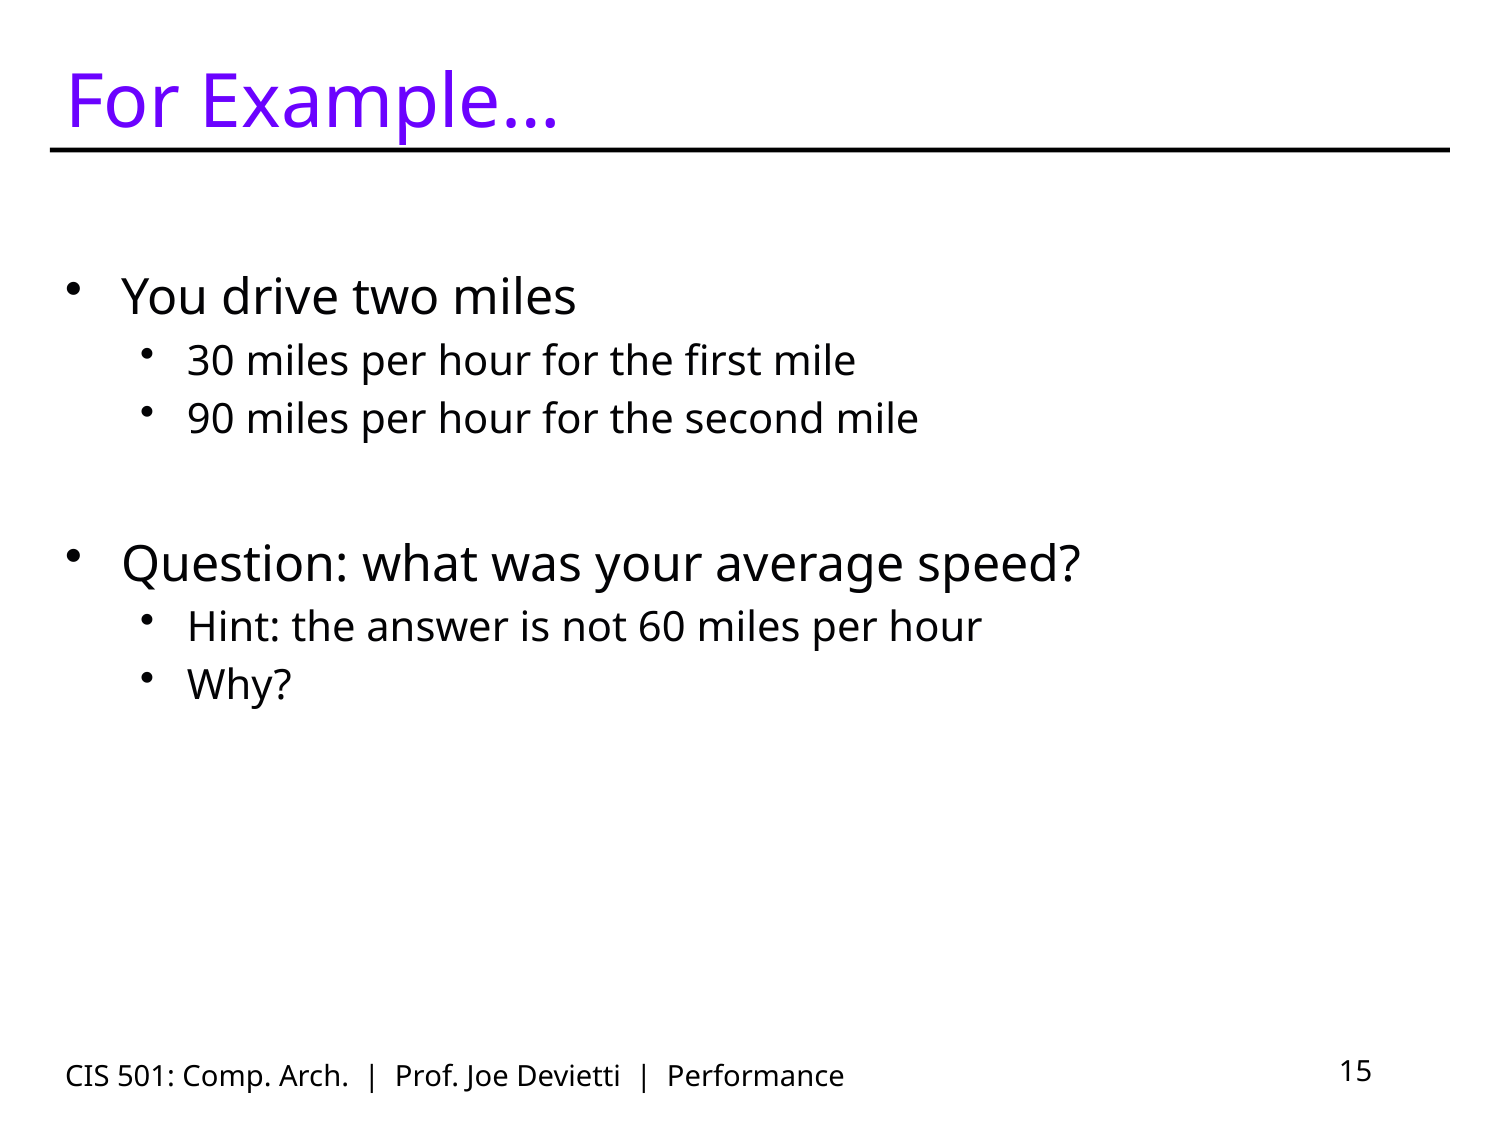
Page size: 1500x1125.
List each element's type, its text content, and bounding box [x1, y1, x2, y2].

slide_number 15 [1074, 1049, 1388, 1101]
title For Example… [49, 37, 1451, 151]
list You drive two miles 30 miles per hour for the first mile 90 miles per hour for the second mile Question: what was your average speed? Hint: the answer is not 60 miles per hour Why? [49, 187, 1451, 1026]
footer CIS 501: Comp. Arch. | Prof. Joe Devietti | Performance [49, 1049, 1074, 1101]
